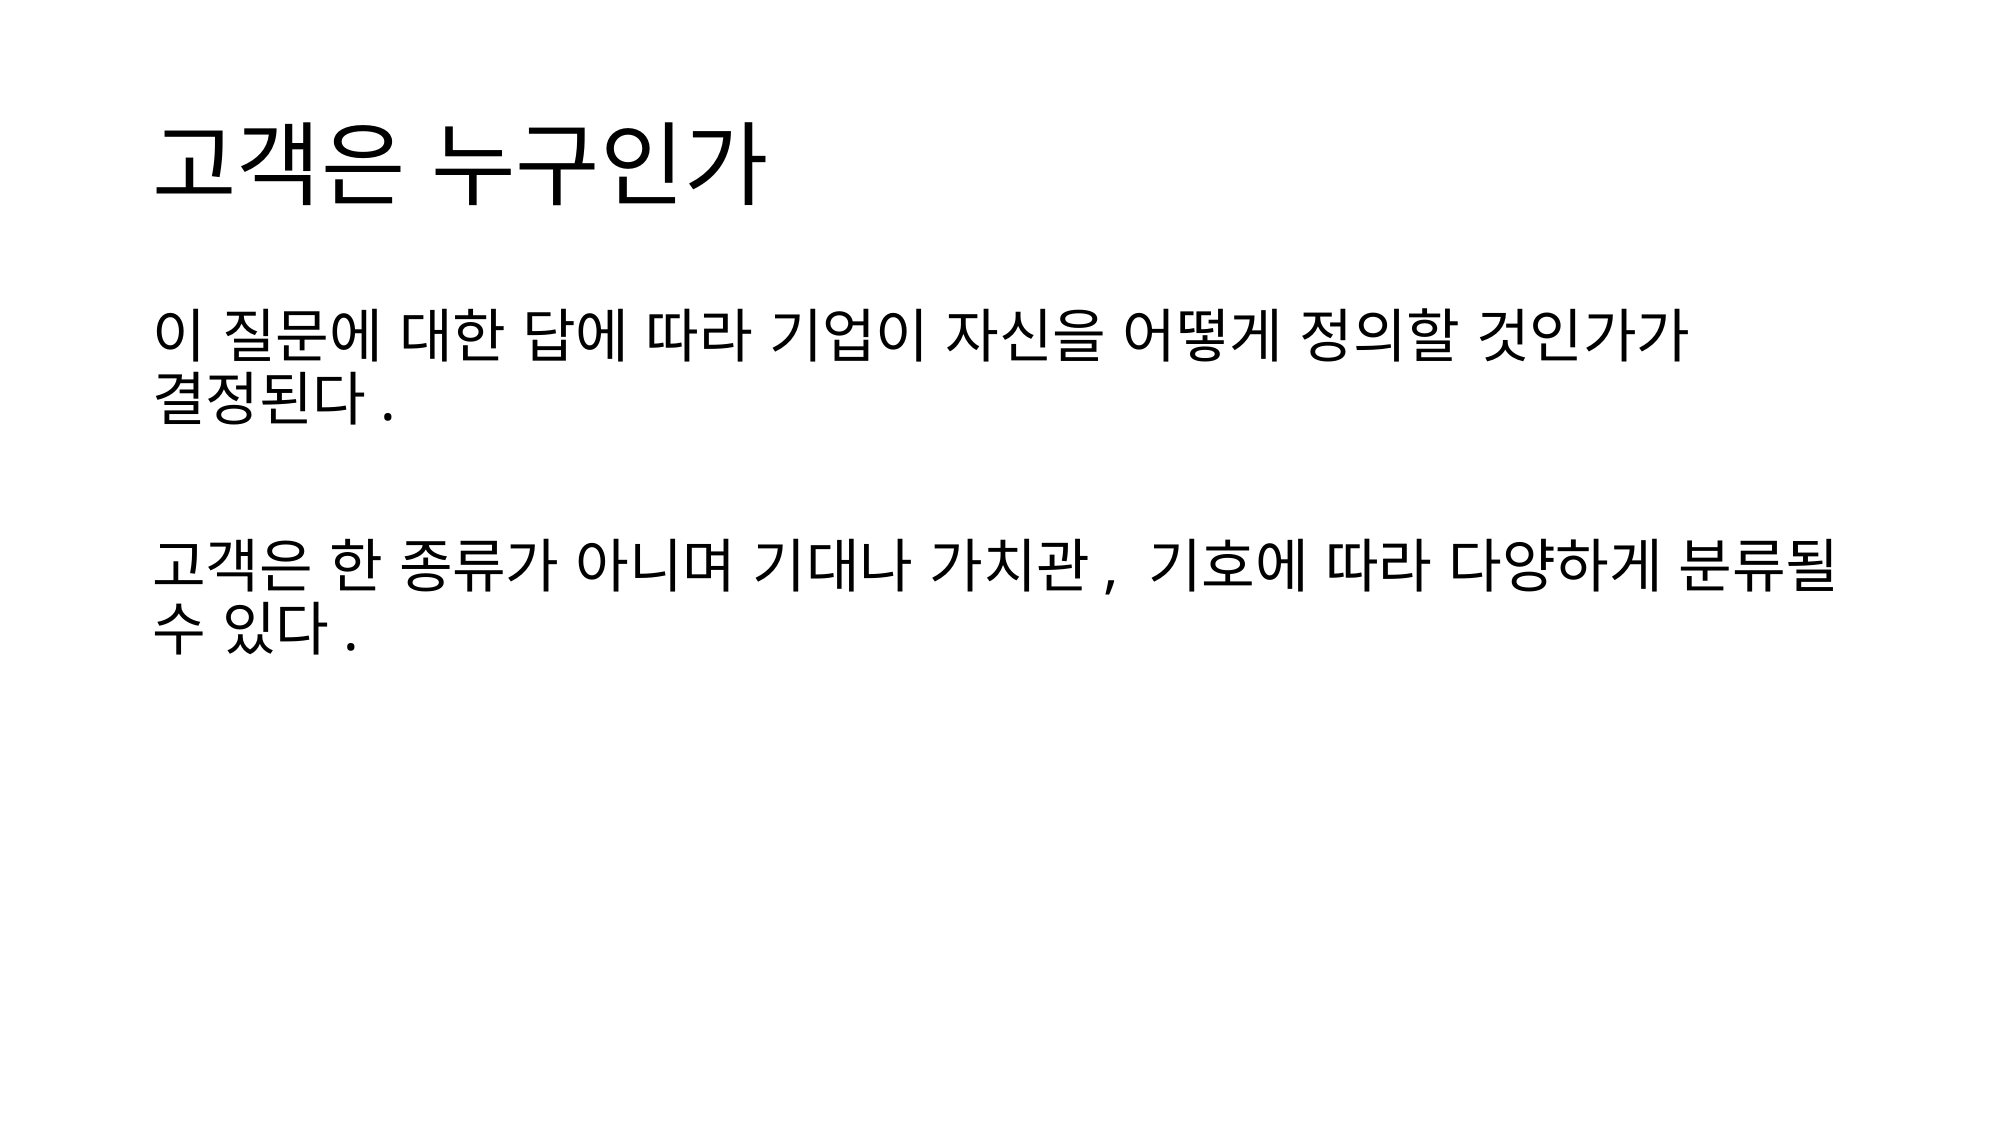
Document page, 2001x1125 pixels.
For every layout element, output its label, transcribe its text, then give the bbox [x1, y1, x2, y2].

list 이 질문에 대한 답에 따라 기업이 자신을 어떻게 정의할 것인가가 결정된다. 고객은 한 종류가 아니며 기대나 가치관, 기호에 따라 다양하게 분류될 수 있다. [137, 299, 1863, 1014]
title 고객은 누구인가 [137, 59, 1863, 278]
